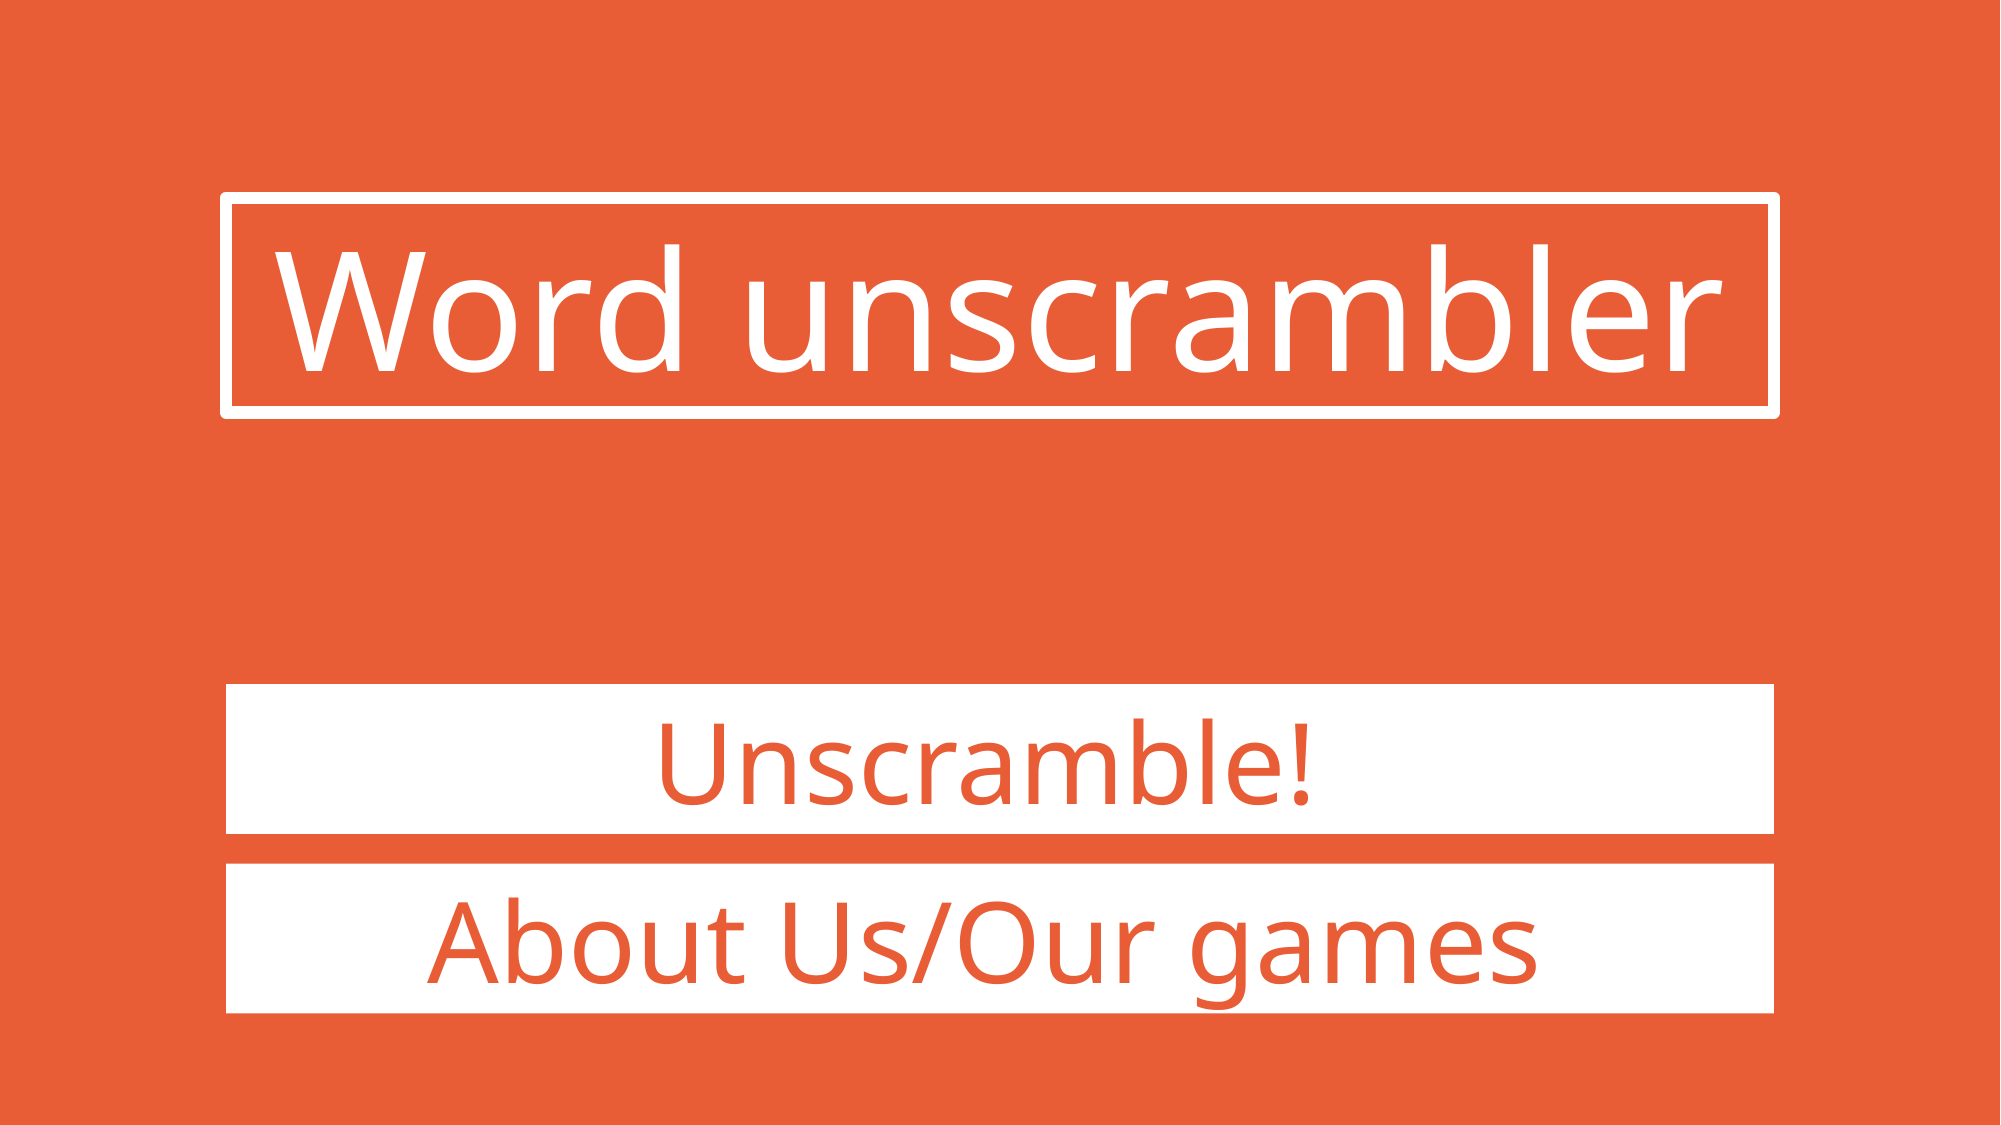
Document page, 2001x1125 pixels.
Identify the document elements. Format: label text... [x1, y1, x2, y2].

text_box Word unscrambler [226, 197, 1774, 413]
text_box About Us/Our games! [226, 863, 1774, 1014]
text_box [0, 0, 2000, 1125]
text_box Unscramble!! [226, 684, 1774, 834]
